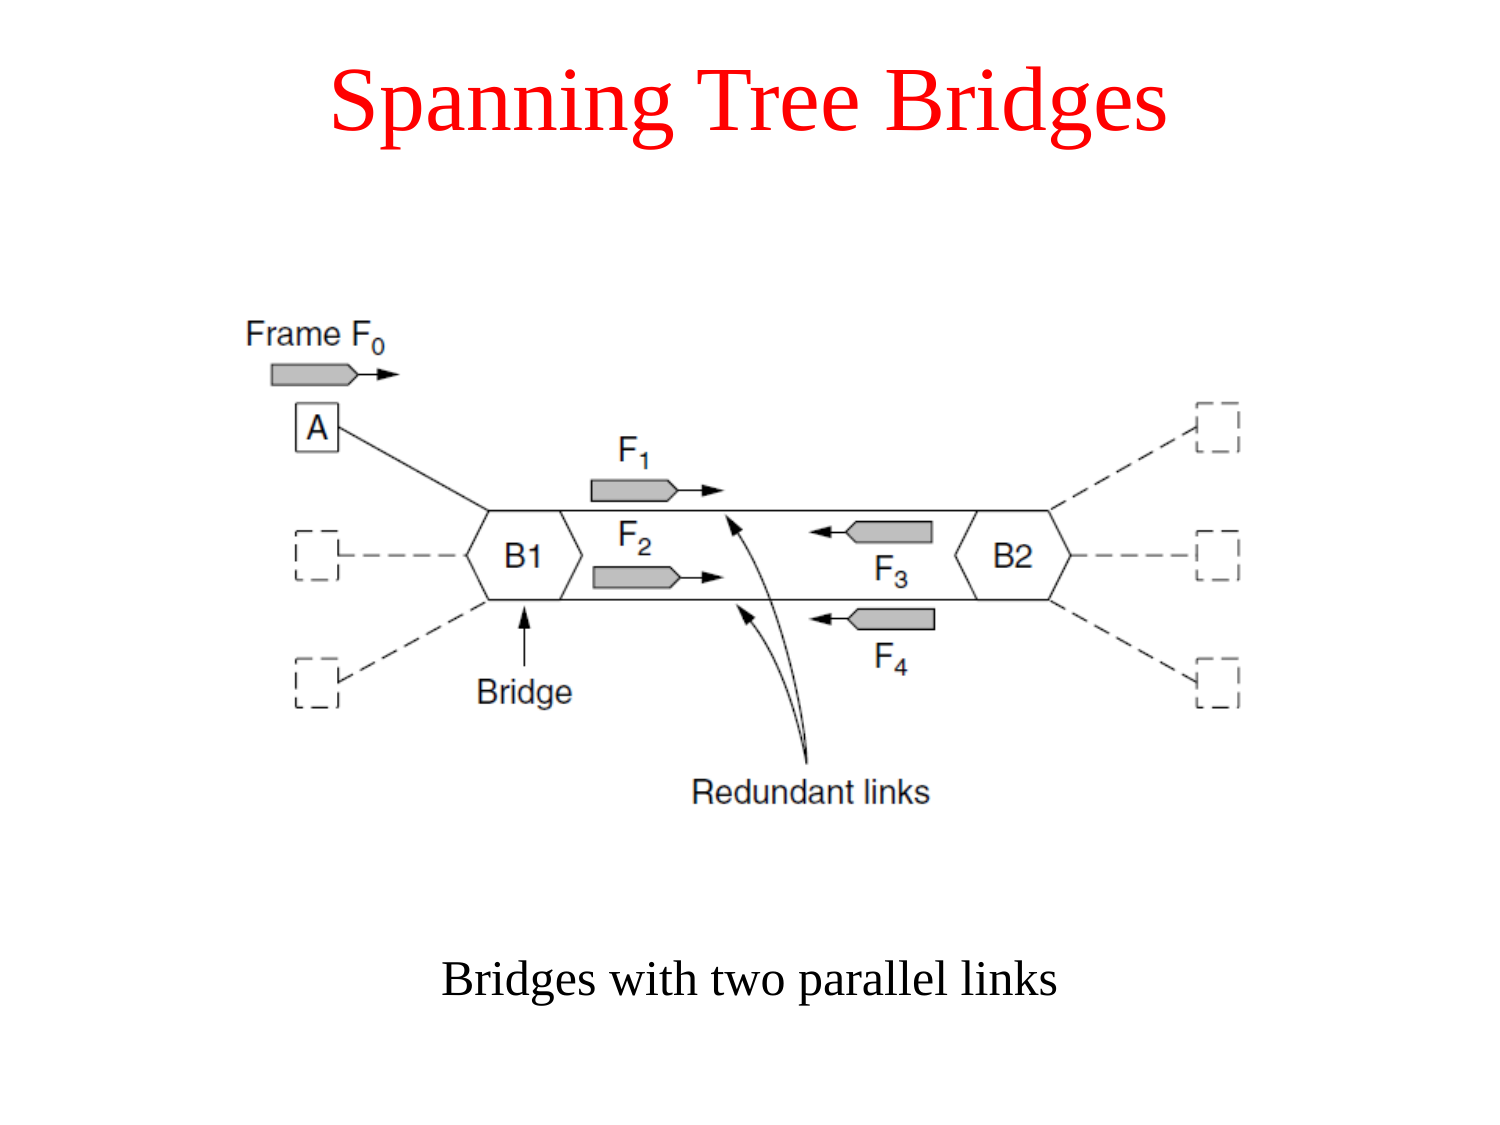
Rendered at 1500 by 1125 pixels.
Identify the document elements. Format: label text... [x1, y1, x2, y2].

title Spanning Tree Bridges [0, 0, 1500, 188]
picture [192, 288, 1308, 837]
list Bridges with two parallel links [0, 937, 1500, 1075]
